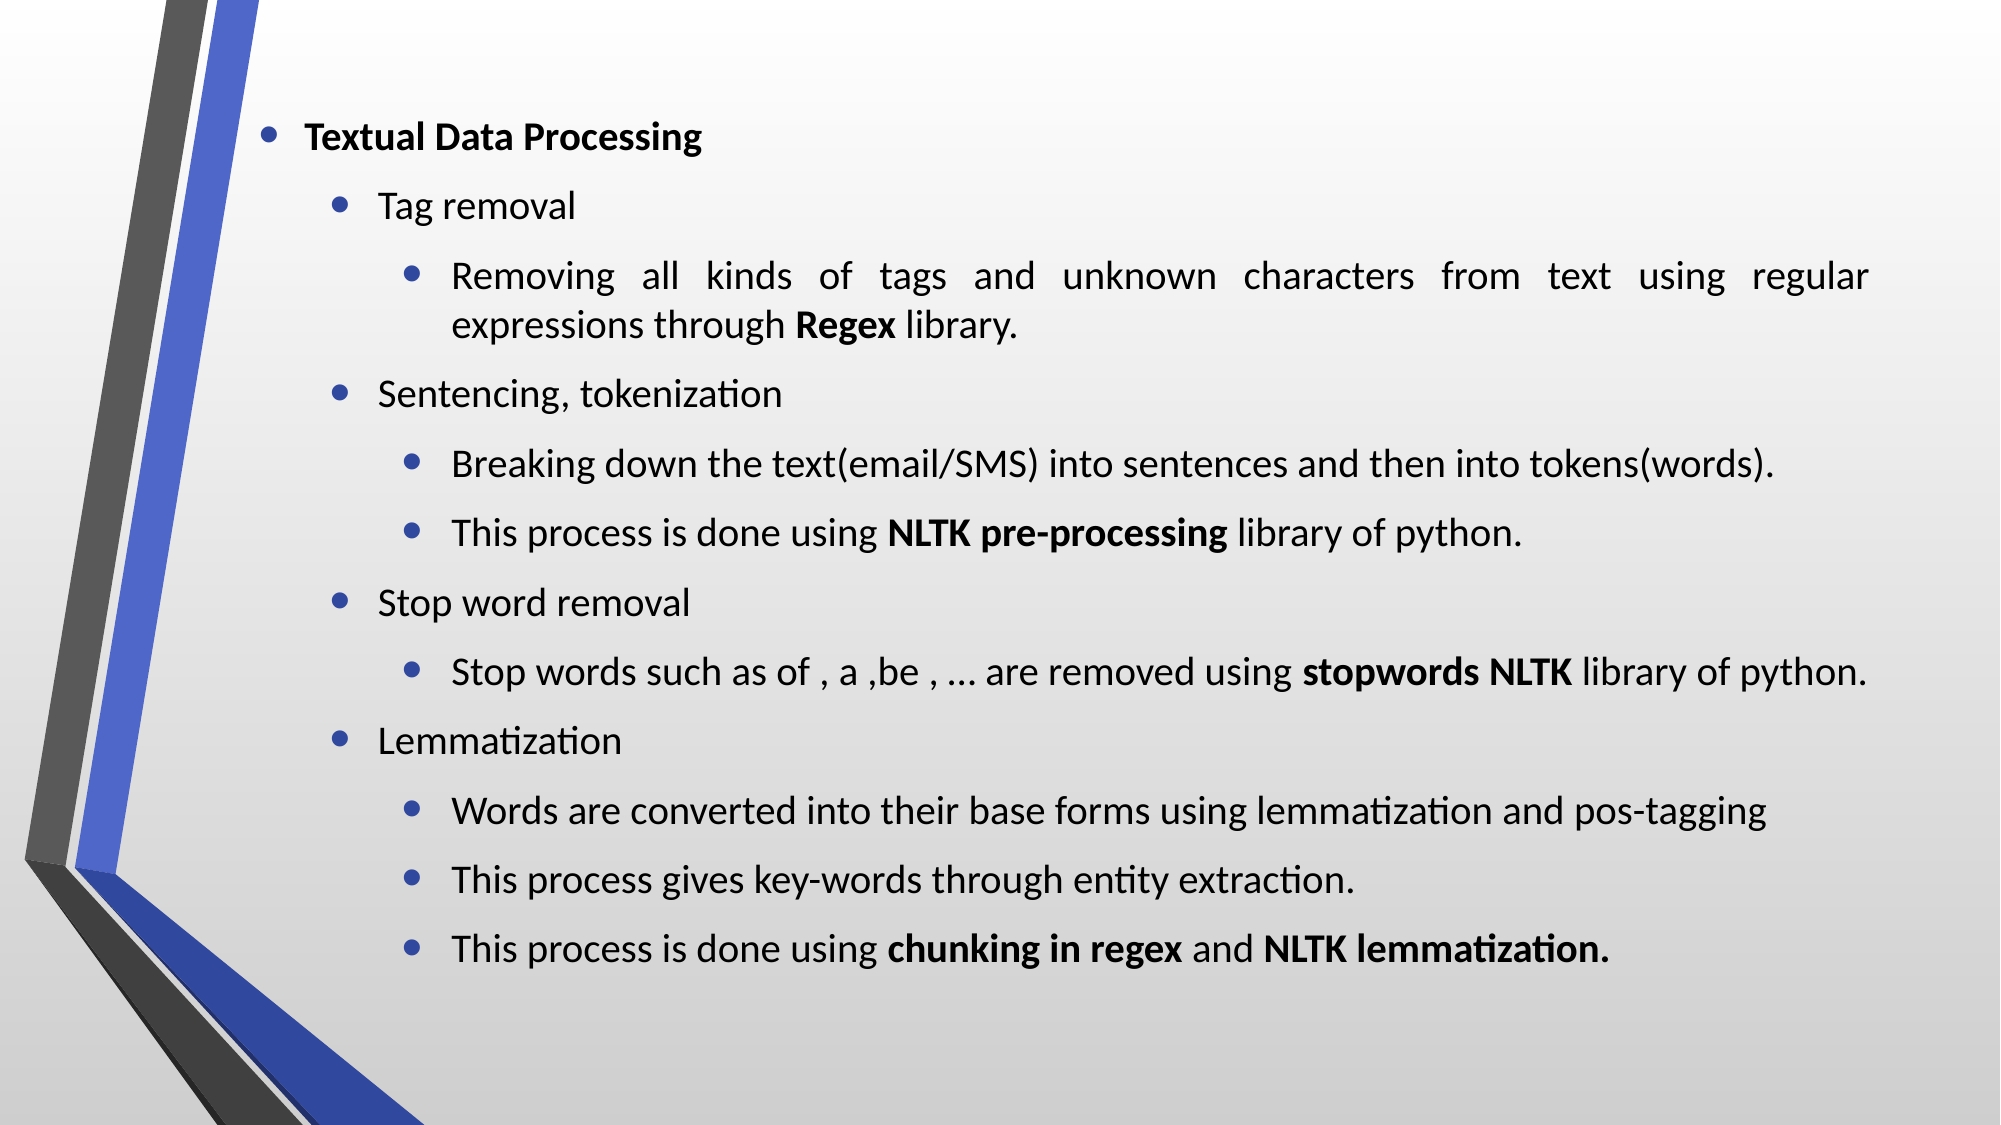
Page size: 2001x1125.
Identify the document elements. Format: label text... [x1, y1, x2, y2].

list Textual Data Processing Tag removal Removing all kinds of tags and unknown characters from text using regular expressions through Regex library. Sentencing, tokenization Breaking down the text(email/SMS) into sentences and then into tokens(words). This process is done using NLTK pre-processing library of python. Stop word removal Stop words such as of , a ,be , … are removed using stopwords NLTK library of python. Lemmatization Words are converted into their base forms using lemmatization and pos-tagging This process gives key-words through entity extraction. This process is done using chunking in regex and NLTK lemmatization. [243, 80, 1887, 1000]
